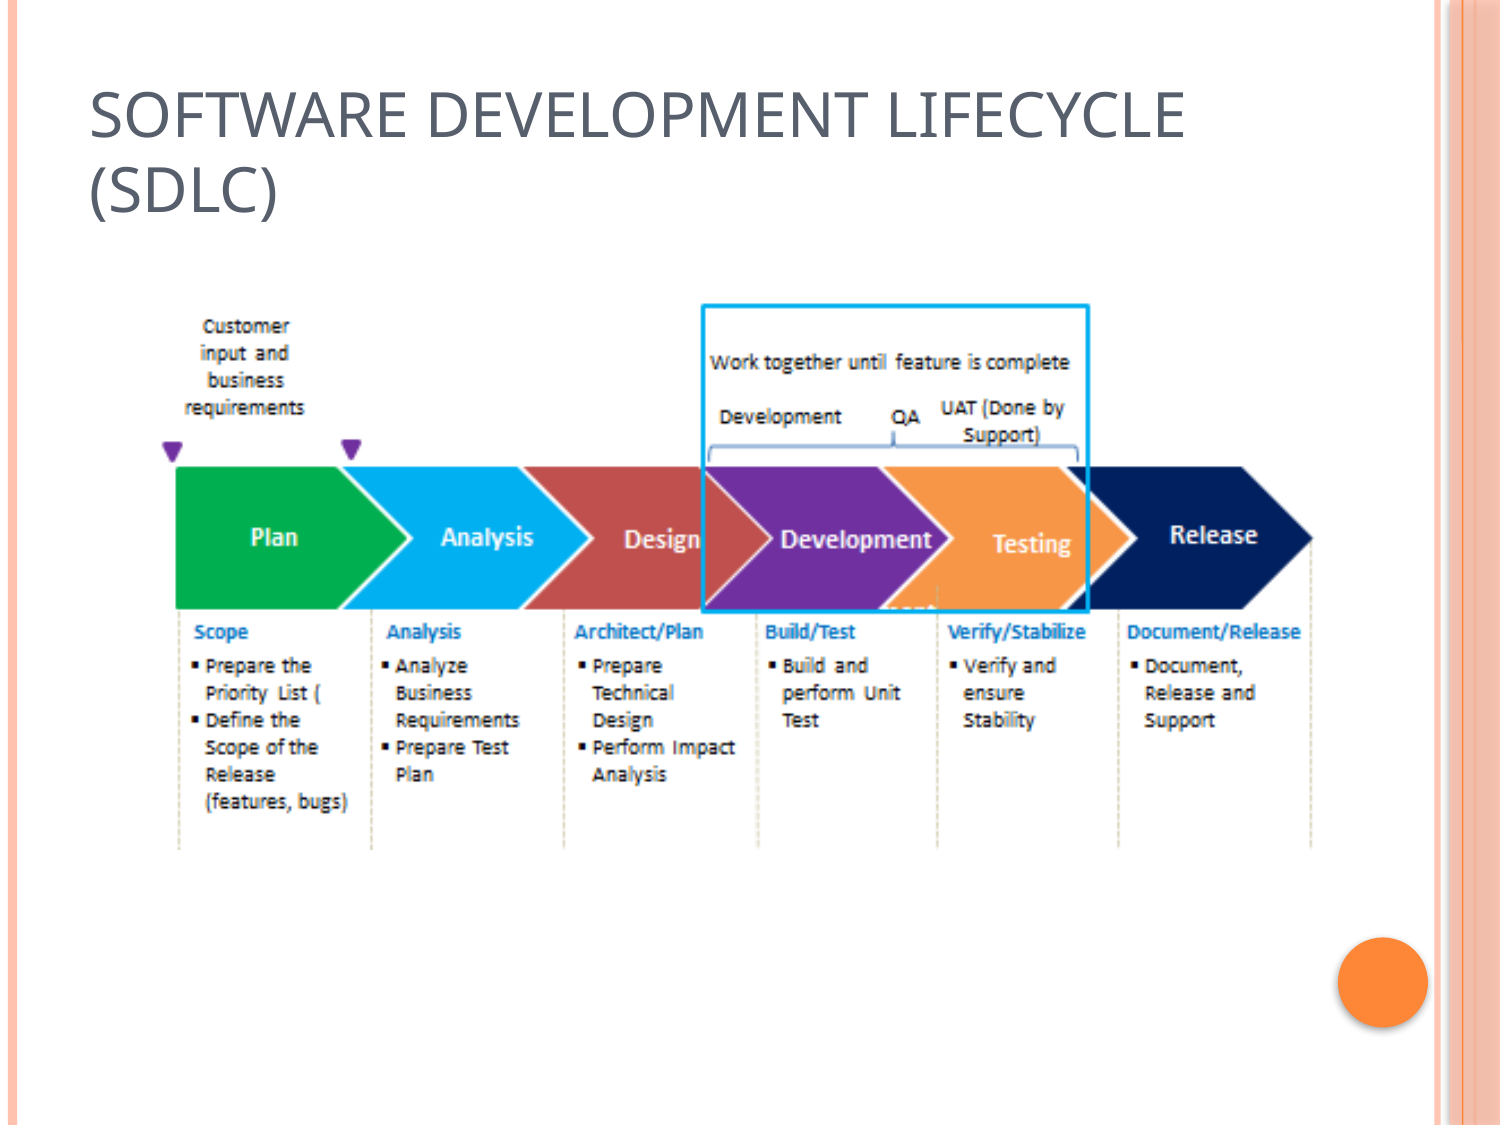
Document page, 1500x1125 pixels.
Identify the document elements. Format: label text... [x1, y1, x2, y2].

picture [87, 258, 1377, 851]
title Software development lifecycle (SDLC) [75, 45, 1300, 233]
